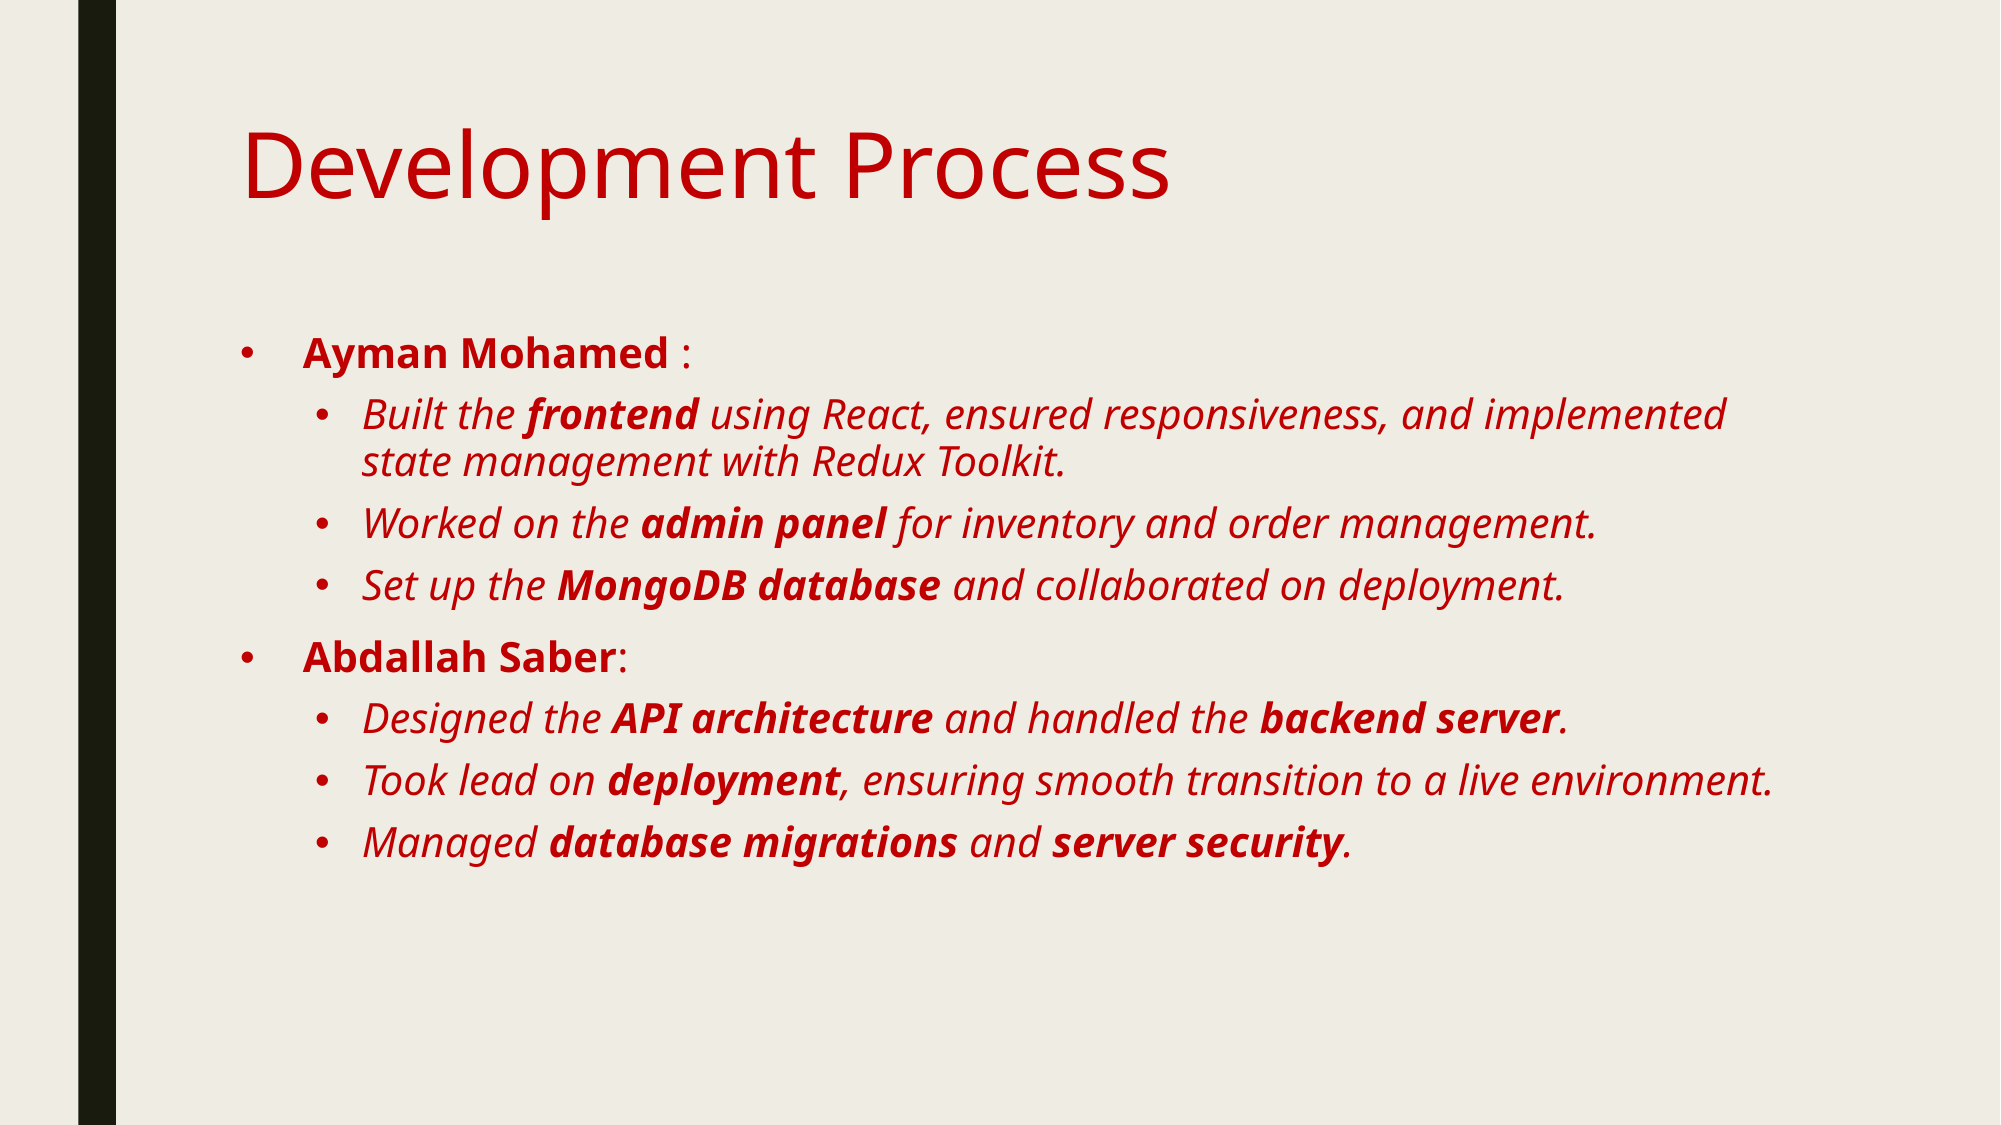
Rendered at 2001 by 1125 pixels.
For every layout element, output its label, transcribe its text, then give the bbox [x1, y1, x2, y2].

title Development Process [225, 112, 1800, 323]
list Ayman Mohamed : Built the frontend using React, ensured responsiveness, and implemented state management with Redux Toolkit. Worked on the admin panel for inventory and order management. Set up the MongoDB database and collaborated on deployment. Abdallah Saber: Designed the API architecture and handled the backend server. Took lead on deployment, ensuring smooth transition to a live environment. Managed database migrations and server security. [225, 323, 1800, 963]
